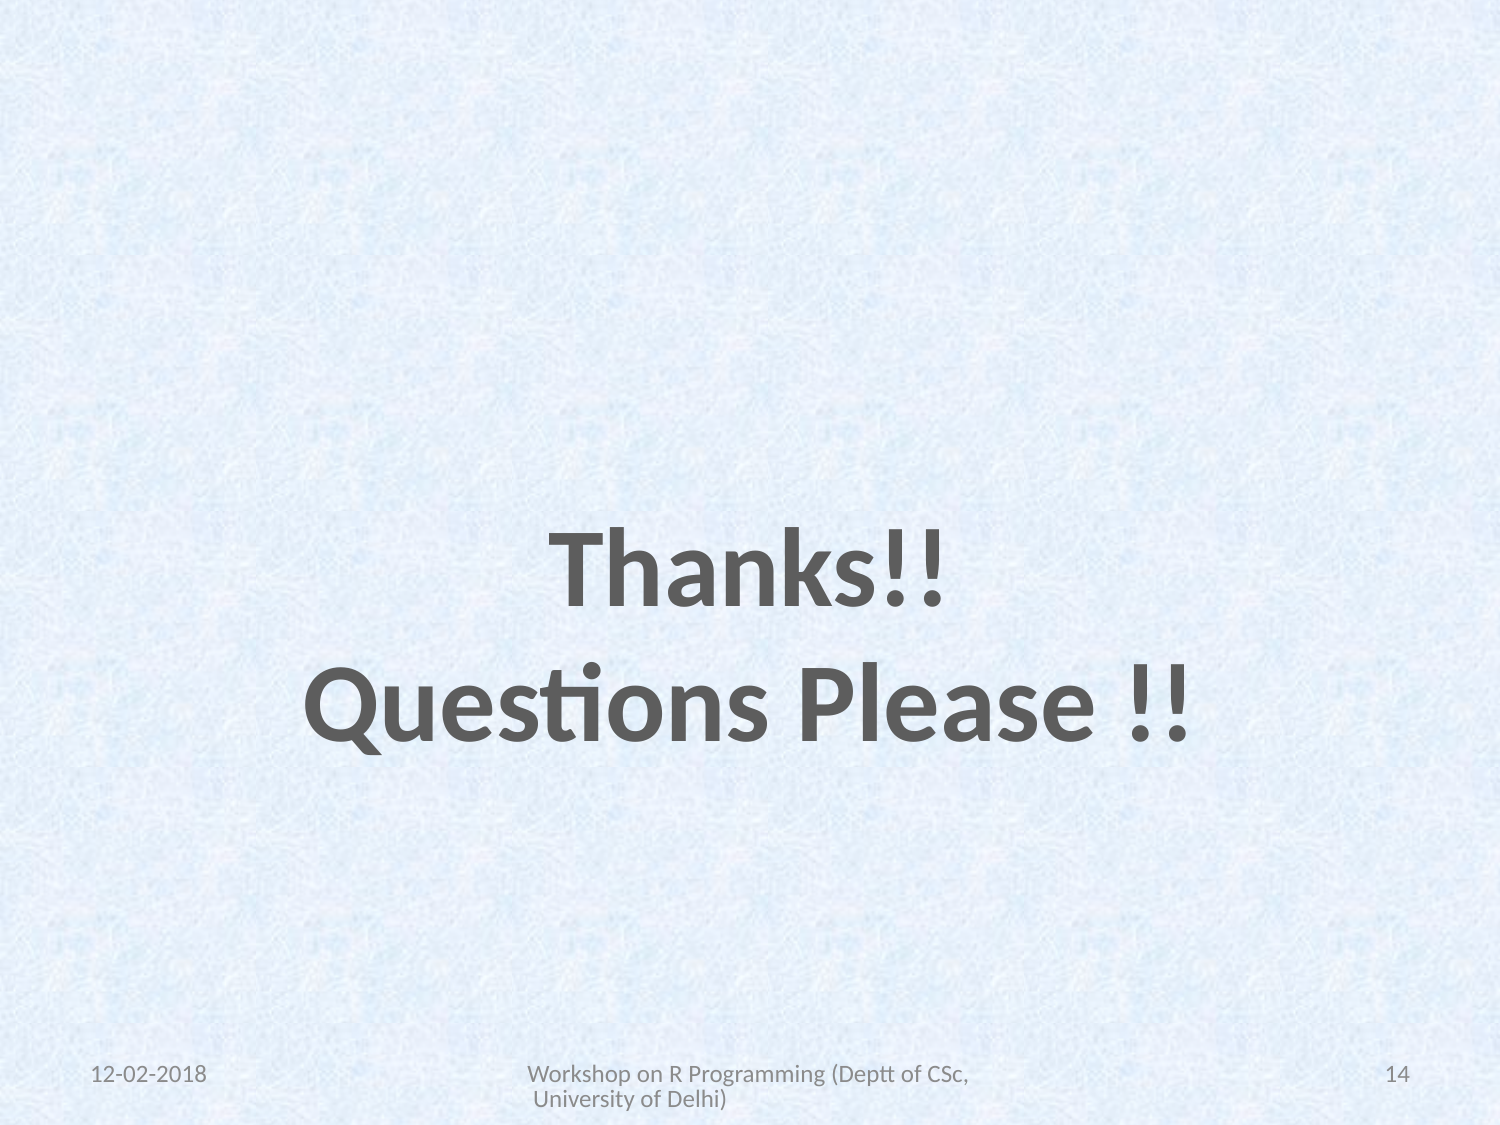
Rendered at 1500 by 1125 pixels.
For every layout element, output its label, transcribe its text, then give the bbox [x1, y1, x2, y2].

footer Workshop on R Programming (Deptt of CSc, University of Delhi) [512, 1042, 988, 1103]
text_box Thanks!! Questions Please !! [287, 486, 1213, 772]
slide_number 14 [1074, 1042, 1425, 1103]
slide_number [75, 1042, 425, 1103]
